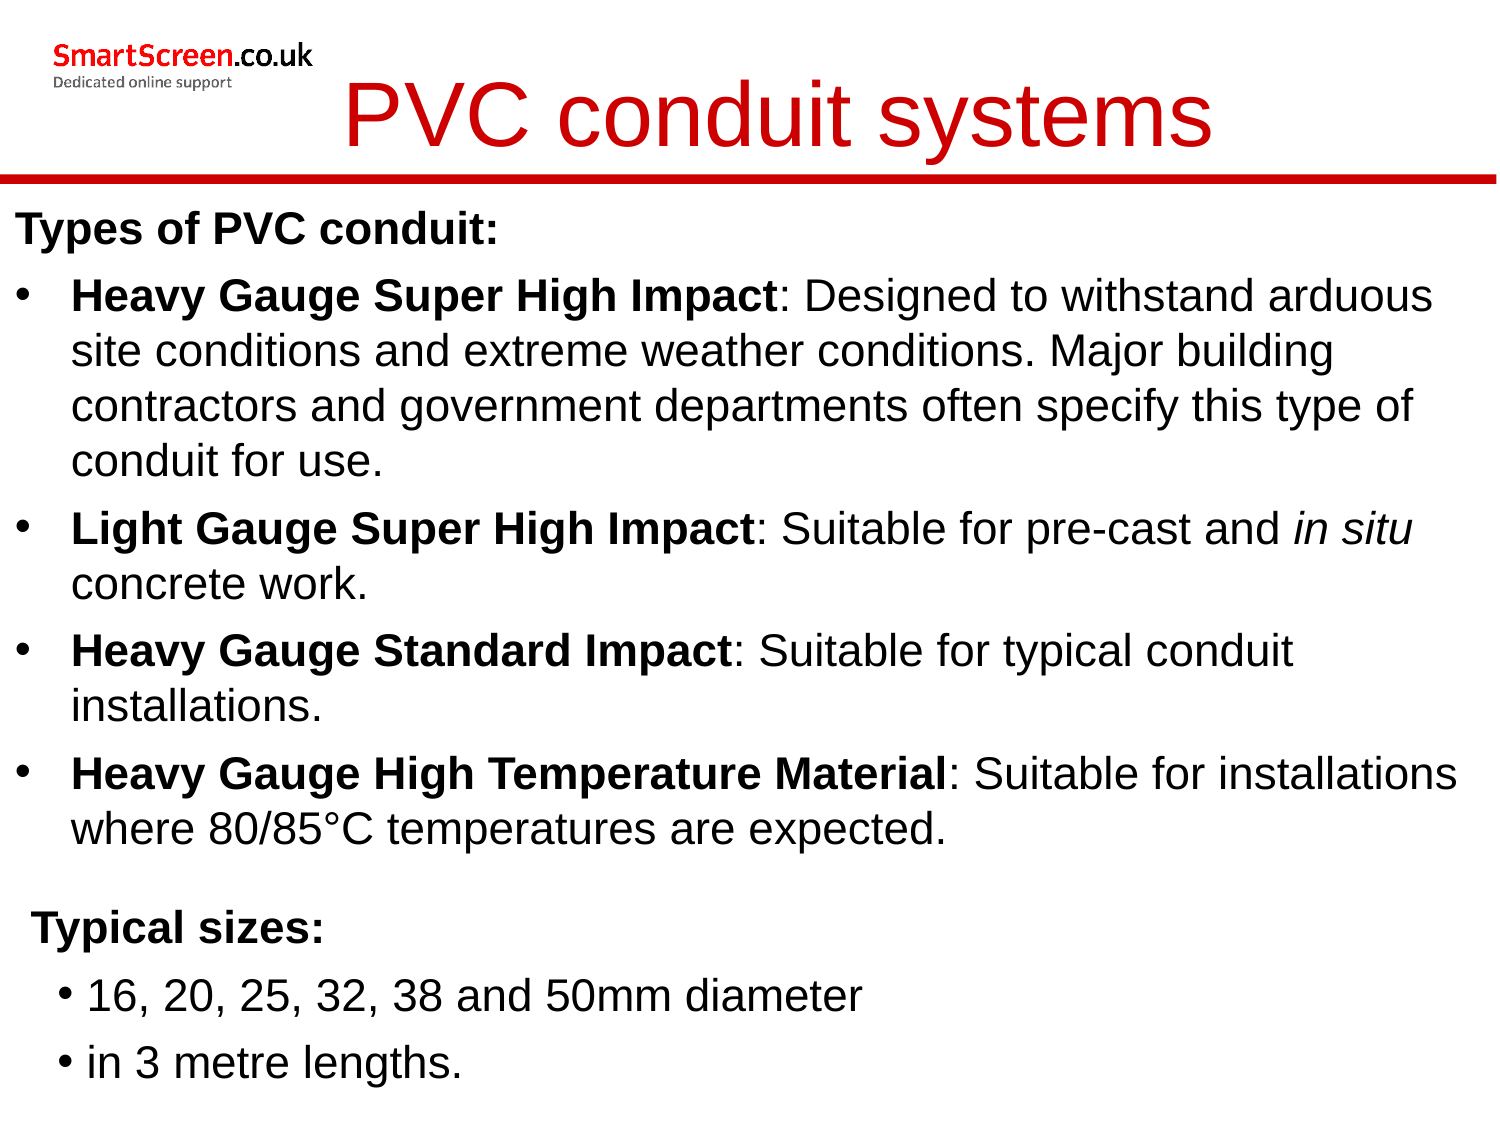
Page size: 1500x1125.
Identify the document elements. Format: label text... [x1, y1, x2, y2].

text_box Typical sizes: 16, 20, 25, 32, 38 and 50mm diameter in 3 metre lengths. [15, 890, 904, 1096]
text_box Types of PVC conduit: Heavy Gauge Super High Impact: Designed to withstand arduous site conditions and extreme weather conditions. Major building contractors and government departments often specify this type of conduit for use. Light Gauge Super High Impact: Suitable for pre-cast and in situ concrete work. Heavy Gauge Standard Impact: Suitable for typical conduit installations. Heavy Gauge High Temperature Material: Suitable for installations where 80/85°C temperatures are expected. [0, 191, 1500, 861]
text_box PVC conduit systems [29, 29, 1500, 191]
